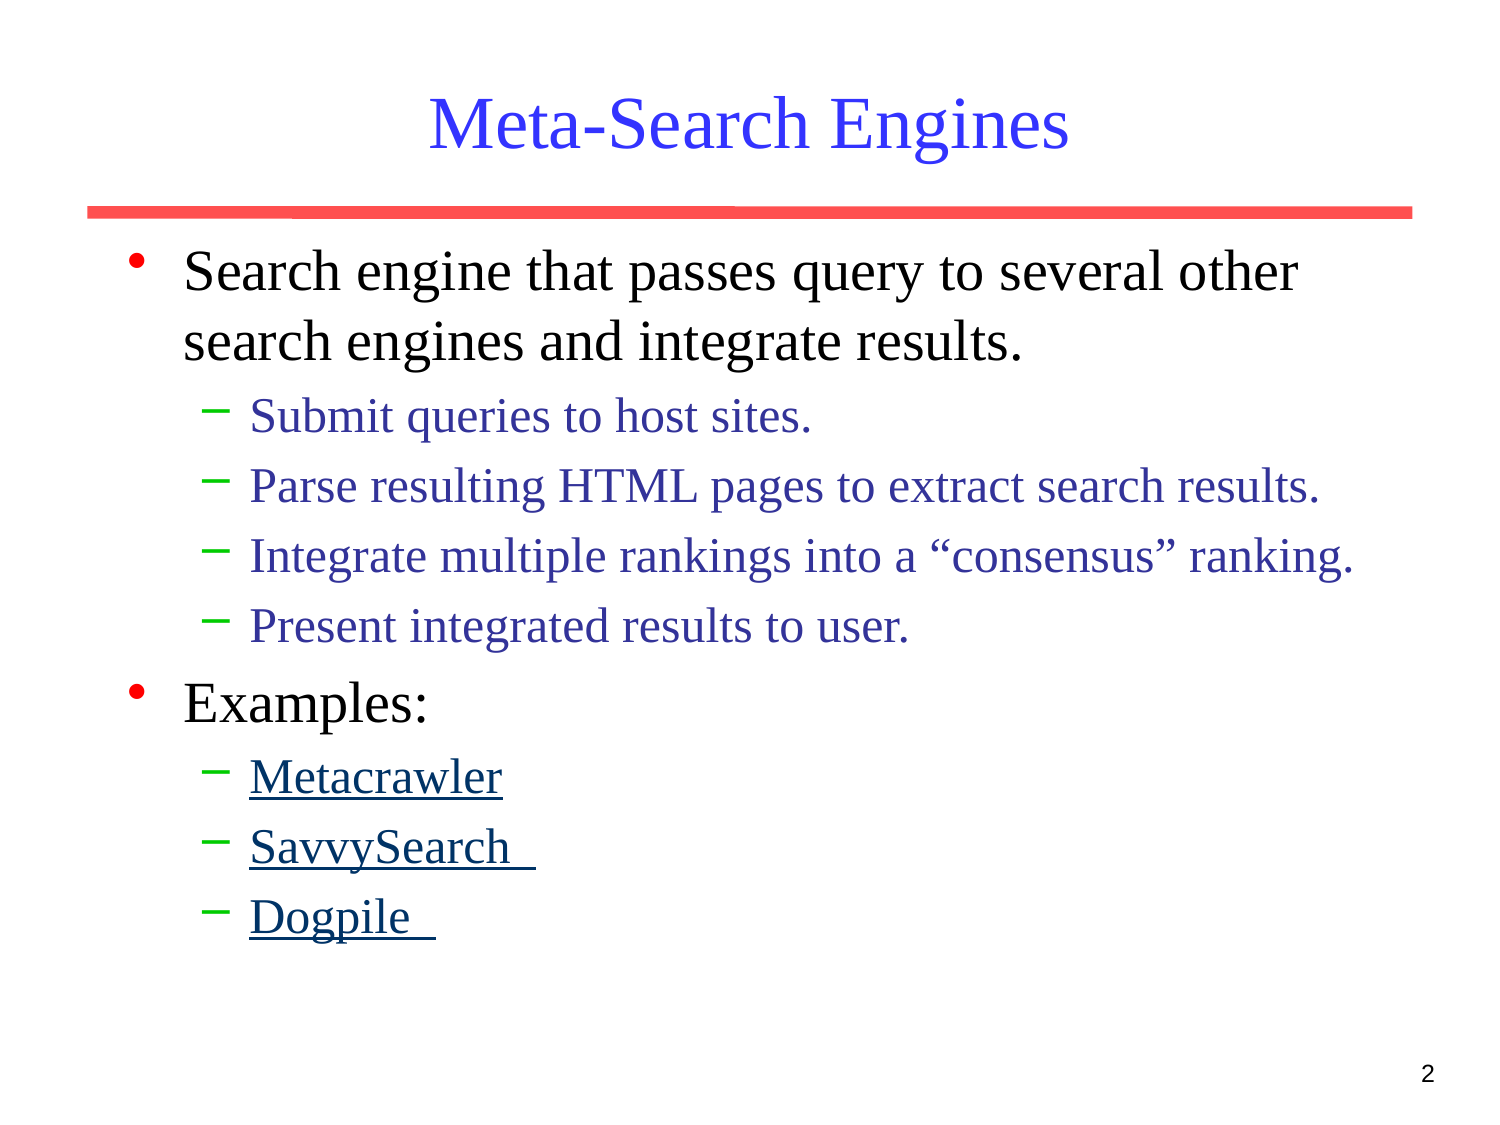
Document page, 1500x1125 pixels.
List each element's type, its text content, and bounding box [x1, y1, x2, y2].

slide_number 2 [1137, 1049, 1451, 1125]
title Meta-Search Engines [112, 37, 1388, 200]
list Search engine that passes query to several other search engines and integrate results. Submit queries to host sites. Parse resulting HTML pages to extract search results. Integrate multiple rankings into a “consensus” ranking. Present integrated results to user. Examples: Metacrawler SavvySearch Dogpile [112, 224, 1388, 994]
